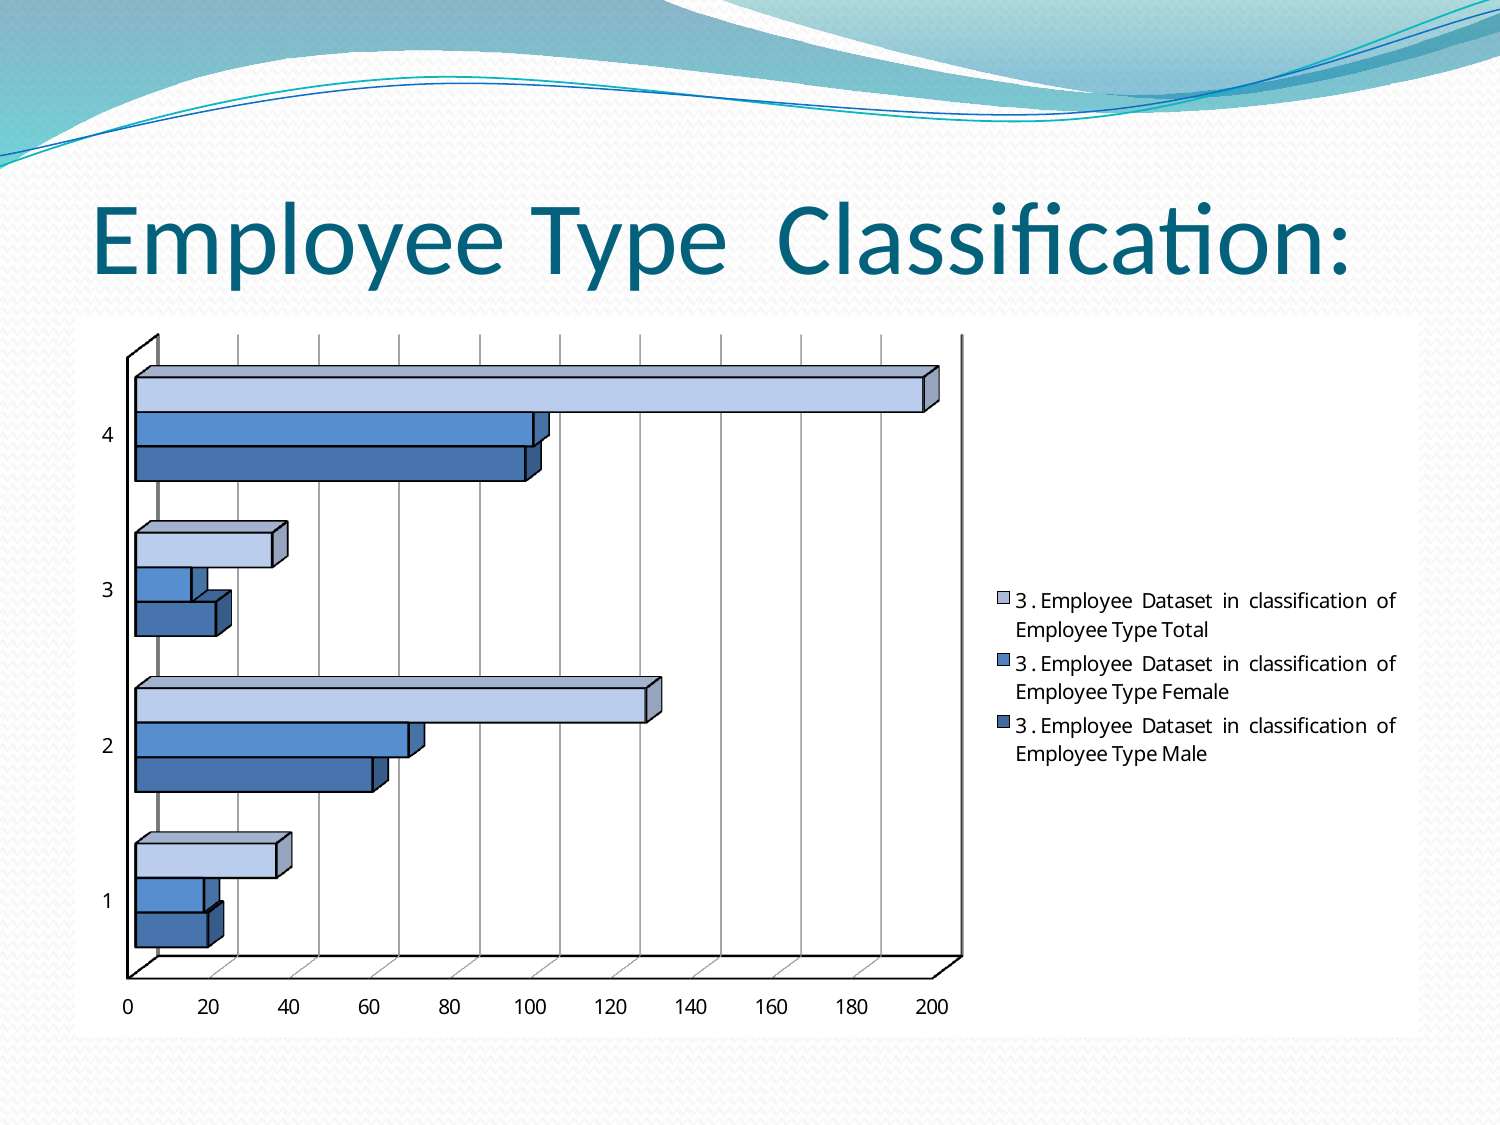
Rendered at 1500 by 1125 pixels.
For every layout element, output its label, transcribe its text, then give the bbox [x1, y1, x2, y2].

chart [74, 317, 1425, 1038]
title Employee Type Classification: [74, 114, 1426, 304]
